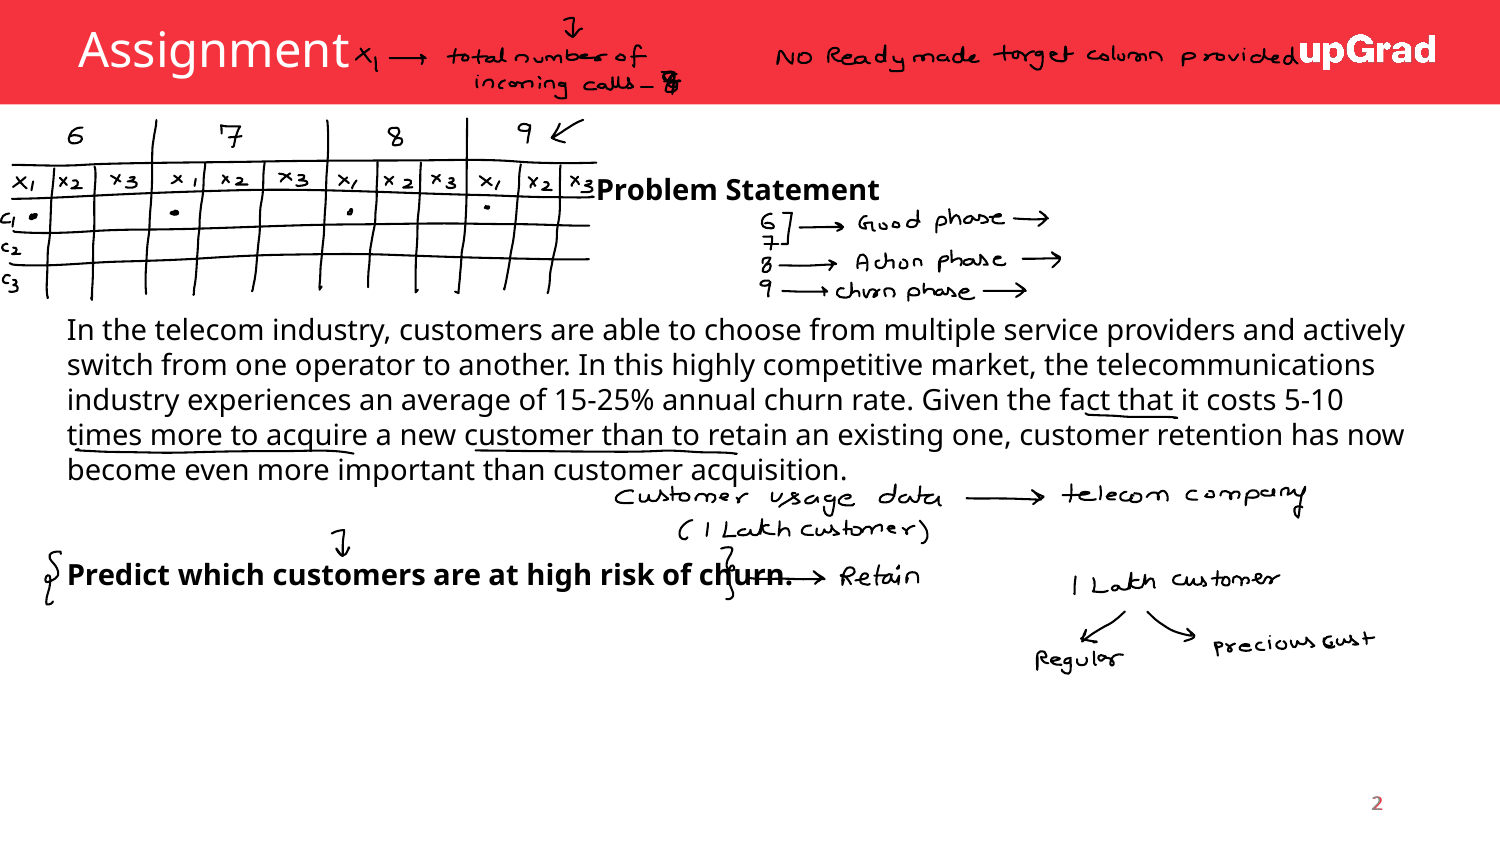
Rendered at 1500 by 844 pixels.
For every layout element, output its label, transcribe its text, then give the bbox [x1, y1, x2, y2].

text_box Assignment [63, 20, 768, 87]
list Problem Statement In the telecom industry, customers are able to choose from multiple service providers and actively switch from one operator to another. In this highly competitive market, the telecommunications industry experiences an average of 15-25% annual churn rate. Given the fact that it costs 5-10 times more to acquire a new customer than to retain an existing one, customer retention has now become even more important than customer acquisition. Predict which customers are at high risk of churn. [51, 164, 1425, 827]
picture [1300, 34, 1435, 70]
